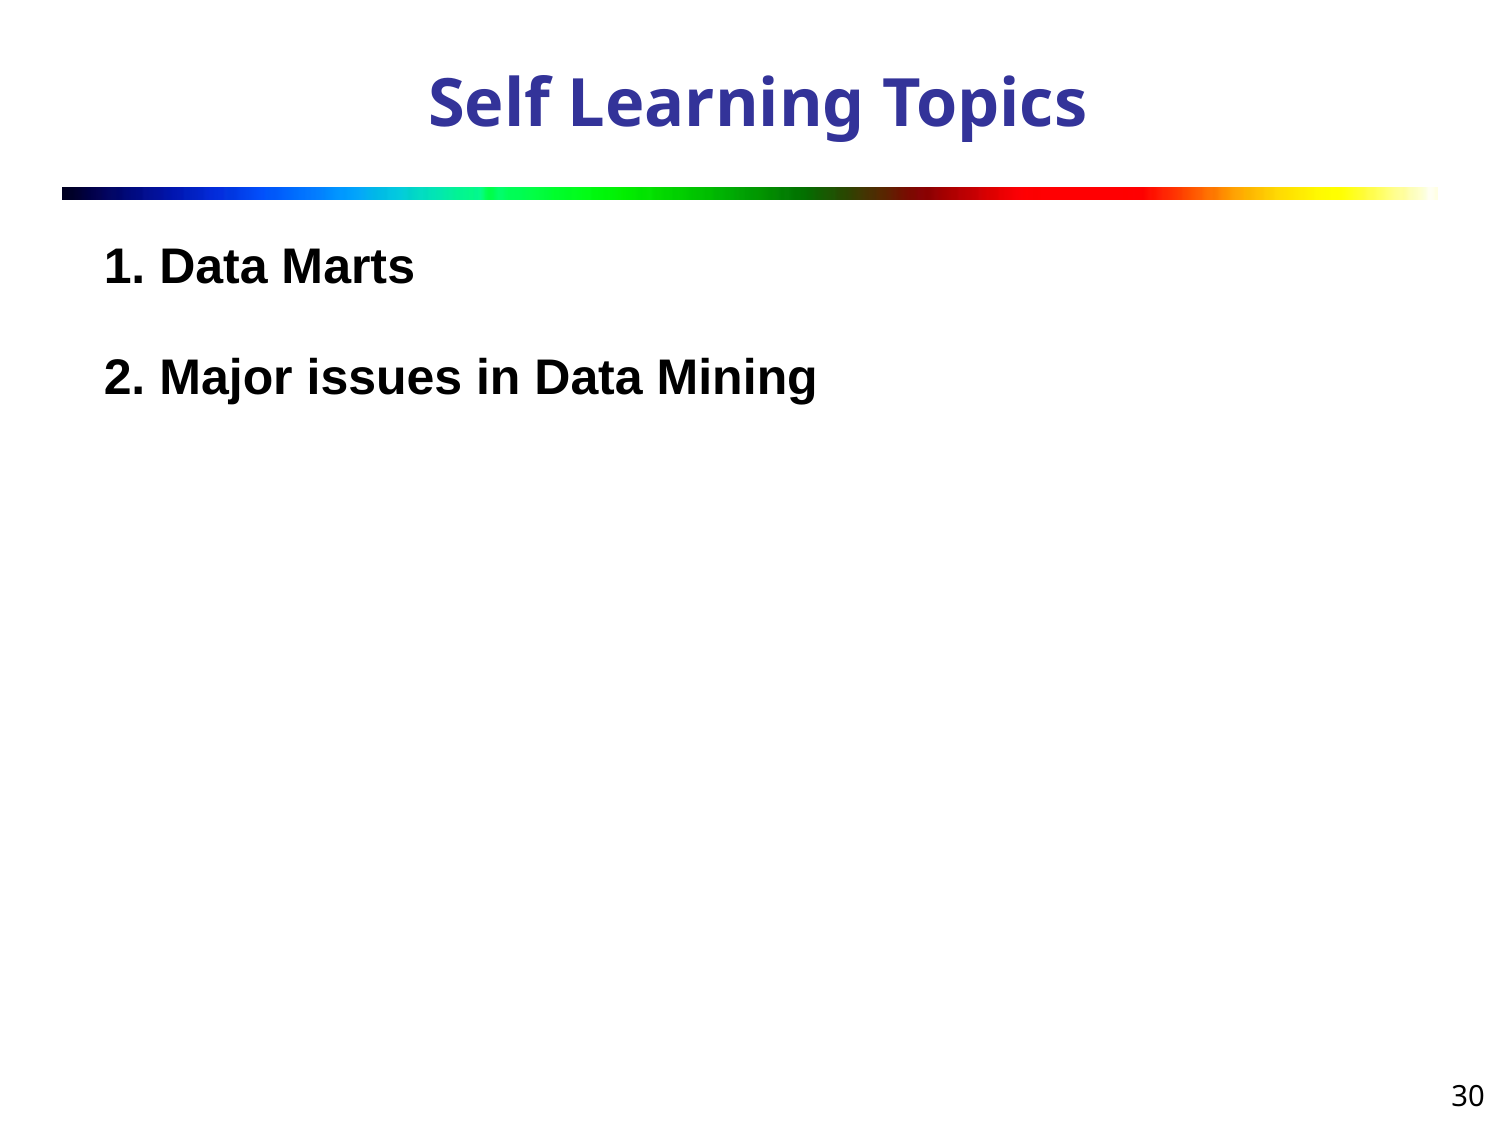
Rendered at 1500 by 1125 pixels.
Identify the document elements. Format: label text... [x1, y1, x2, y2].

picture [62, 187, 355, 200]
title Self Learning Topics [125, 37, 1391, 163]
slide_number ‹#› [1187, 1050, 1500, 1125]
list 1. Data Marts 2. Major issues in Data Mining [62, 237, 1450, 1075]
picture [382, 187, 1438, 200]
